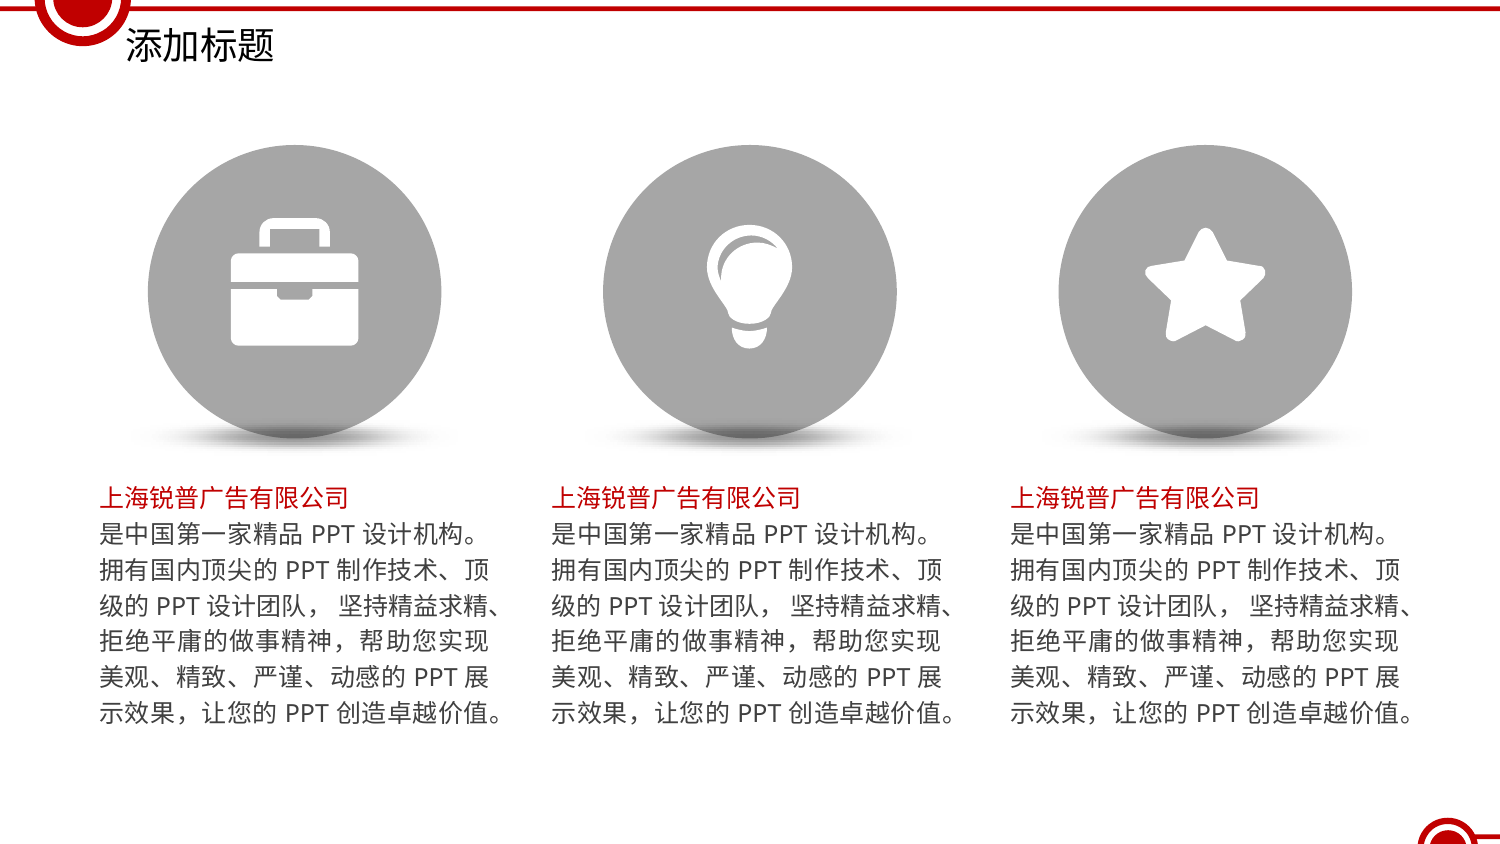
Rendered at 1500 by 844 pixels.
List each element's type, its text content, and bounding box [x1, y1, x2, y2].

text_box 上海锐普广告有限公司 是中国第一家精品PPT设计机构。拥有国内顶尖的PPT制作技术、顶级的PPT设计团队， 坚持精益求精、拒绝平庸的做事精神，帮助您实现美观、精致、严谨、动感的PPT展示效果，让您的PPT创造卓越价值。 [536, 468, 957, 736]
text_box 上海锐普广告有限公司 是中国第一家精品PPT设计机构。拥有国内顶尖的PPT制作技术、顶级的PPT设计团队， 坚持精益求精、拒绝平庸的做事精神，帮助您实现美观、精致、严谨、动感的PPT展示效果，让您的PPT创造卓越价值。 [84, 468, 505, 736]
picture [1041, 385, 1370, 480]
picture [584, 385, 913, 480]
text_box 上海锐普广告有限公司 是中国第一家精品PPT设计机构。拥有国内顶尖的PPT制作技术、顶级的PPT设计团队， 坚持精益求精、拒绝平庸的做事精神，帮助您实现美观、精致、严谨、动感的PPT展示效果，让您的PPT创造卓越价值。 [995, 468, 1416, 736]
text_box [147, 144, 1353, 439]
picture [130, 385, 459, 480]
text_box 添加标题 [110, 14, 291, 74]
